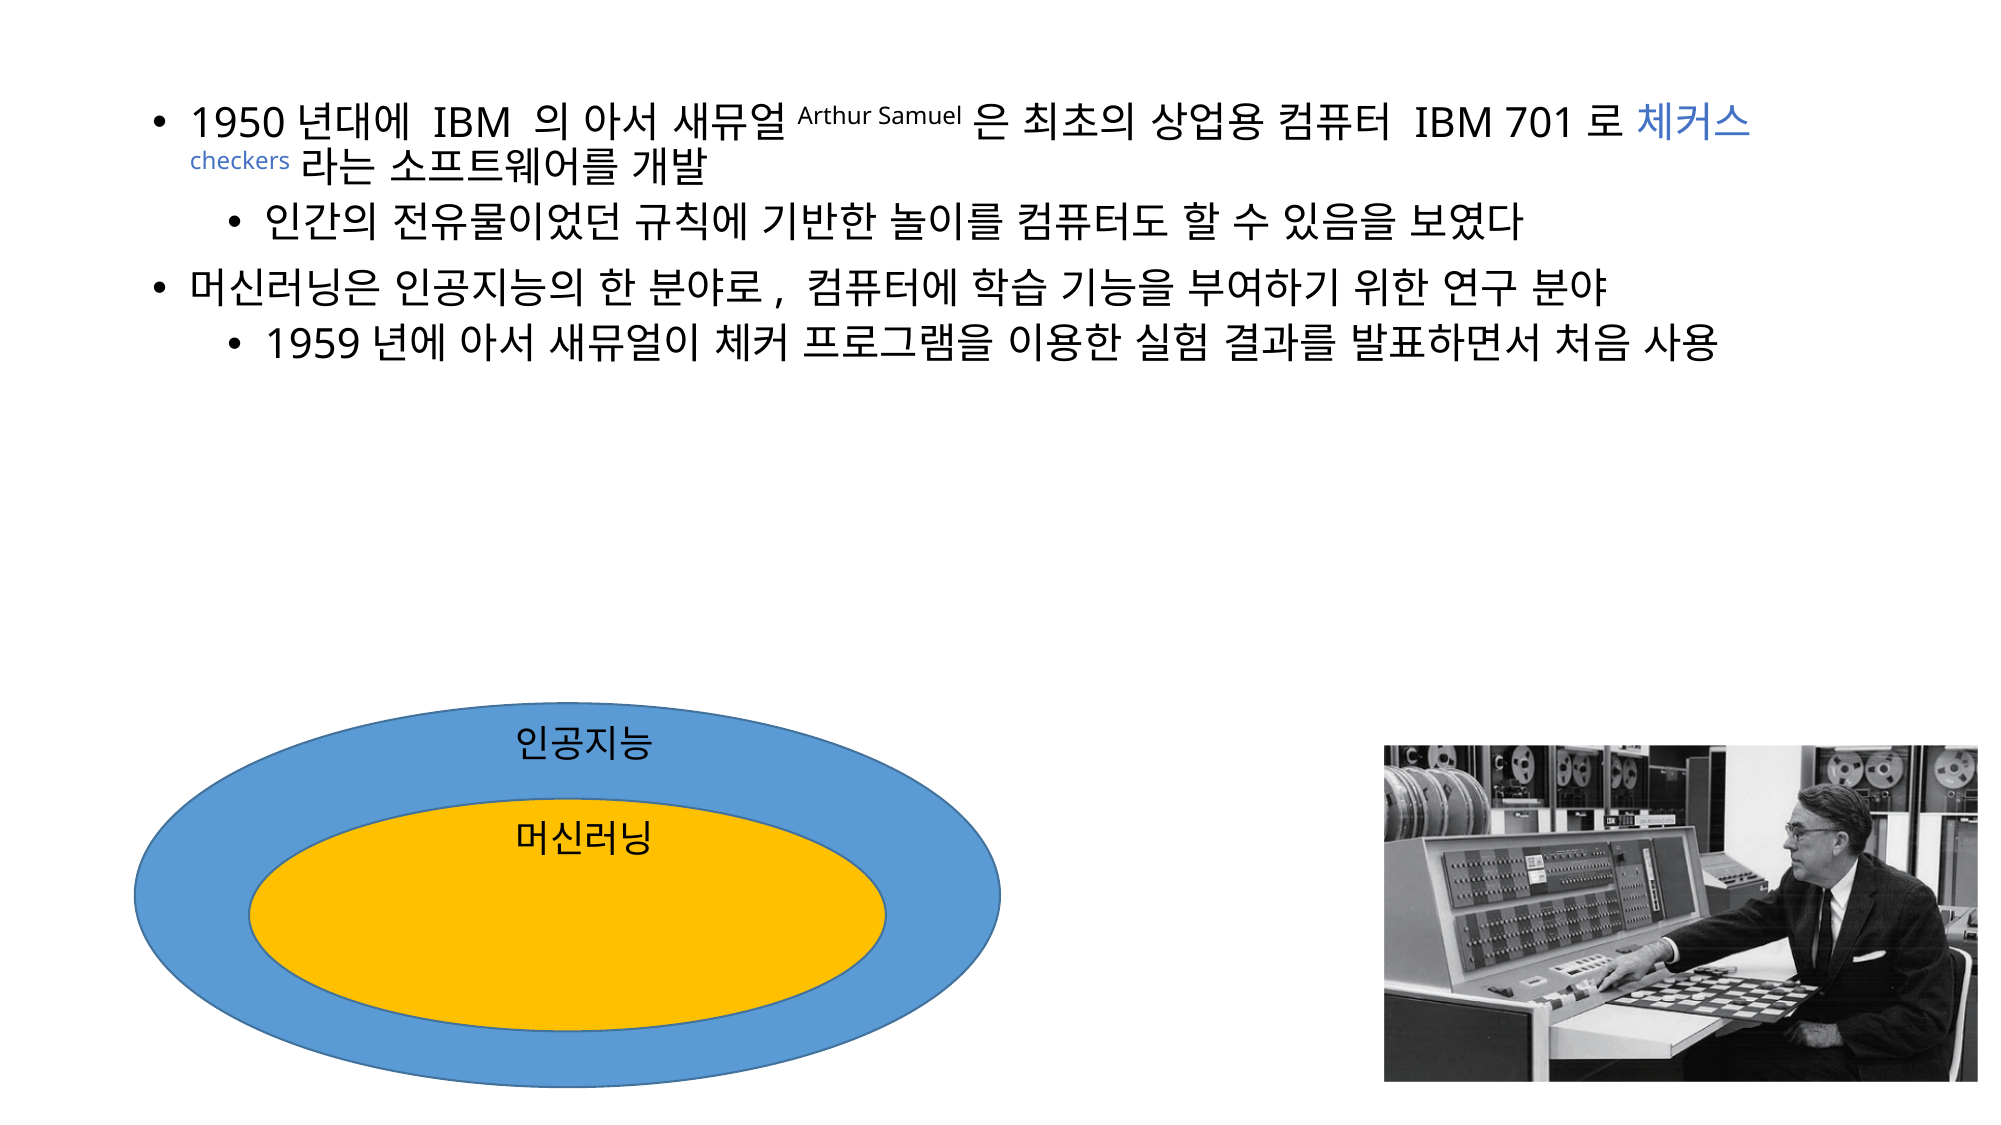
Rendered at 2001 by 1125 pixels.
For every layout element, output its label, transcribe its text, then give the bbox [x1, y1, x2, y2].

list 1950년대에 IBM 의 아서 새뮤얼Arthur Samuel은 최초의 상업용 컴퓨터 IBM 701로 체커스checkers라는 소프트웨어를 개발 인간의 전유물이었던 규칙에 기반한 놀이를 컴퓨터도 할 수 있음을 보였다 머신러닝은 인공지능의 한 분야로, 컴퓨터에 학습 기능을 부여하기 위한 연구 분야 1959년에 아서 새뮤얼이 체커 프로그램을 이용한 실험 결과를 발표하면서 처음 사용 [137, 93, 1863, 1014]
text_box 머신러닝 [501, 808, 669, 868]
text_box 인공지능 [501, 712, 669, 773]
text_box [133, 702, 1002, 1089]
picture [1379, 734, 1986, 1088]
text_box [247, 797, 887, 1033]
